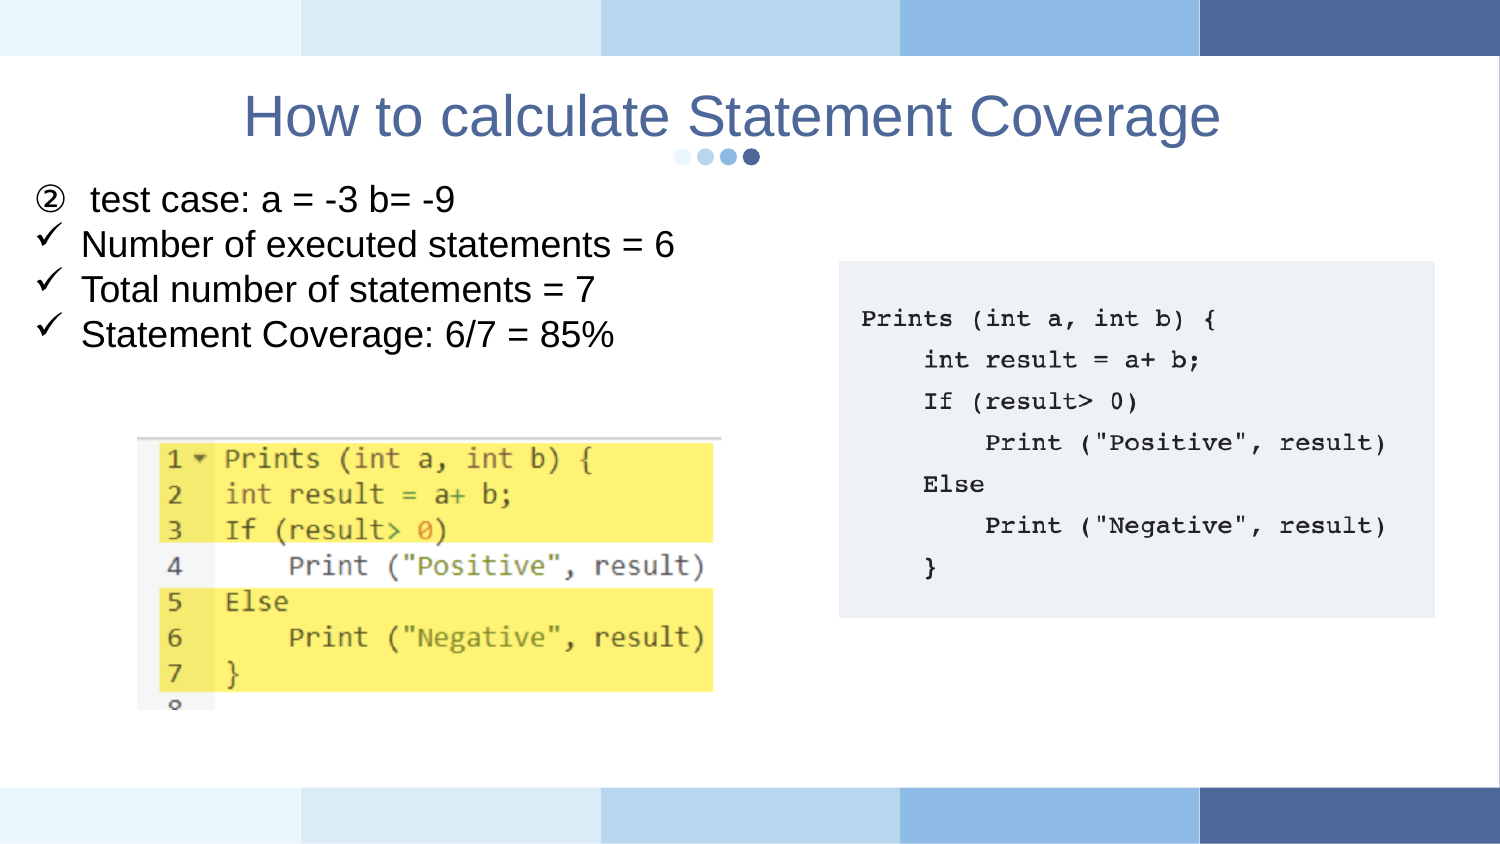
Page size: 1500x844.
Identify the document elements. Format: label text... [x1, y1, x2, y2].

picture [839, 261, 1435, 618]
text_box How to calculate Statement Coverage [189, 71, 1277, 156]
picture [112, 421, 734, 725]
text_box test case: a = -3 b= -9 Number of executed statements = 6 Total number of statements = 7 Statement Coverage: 6/7 = 85% [19, 145, 886, 363]
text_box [673, 148, 760, 166]
